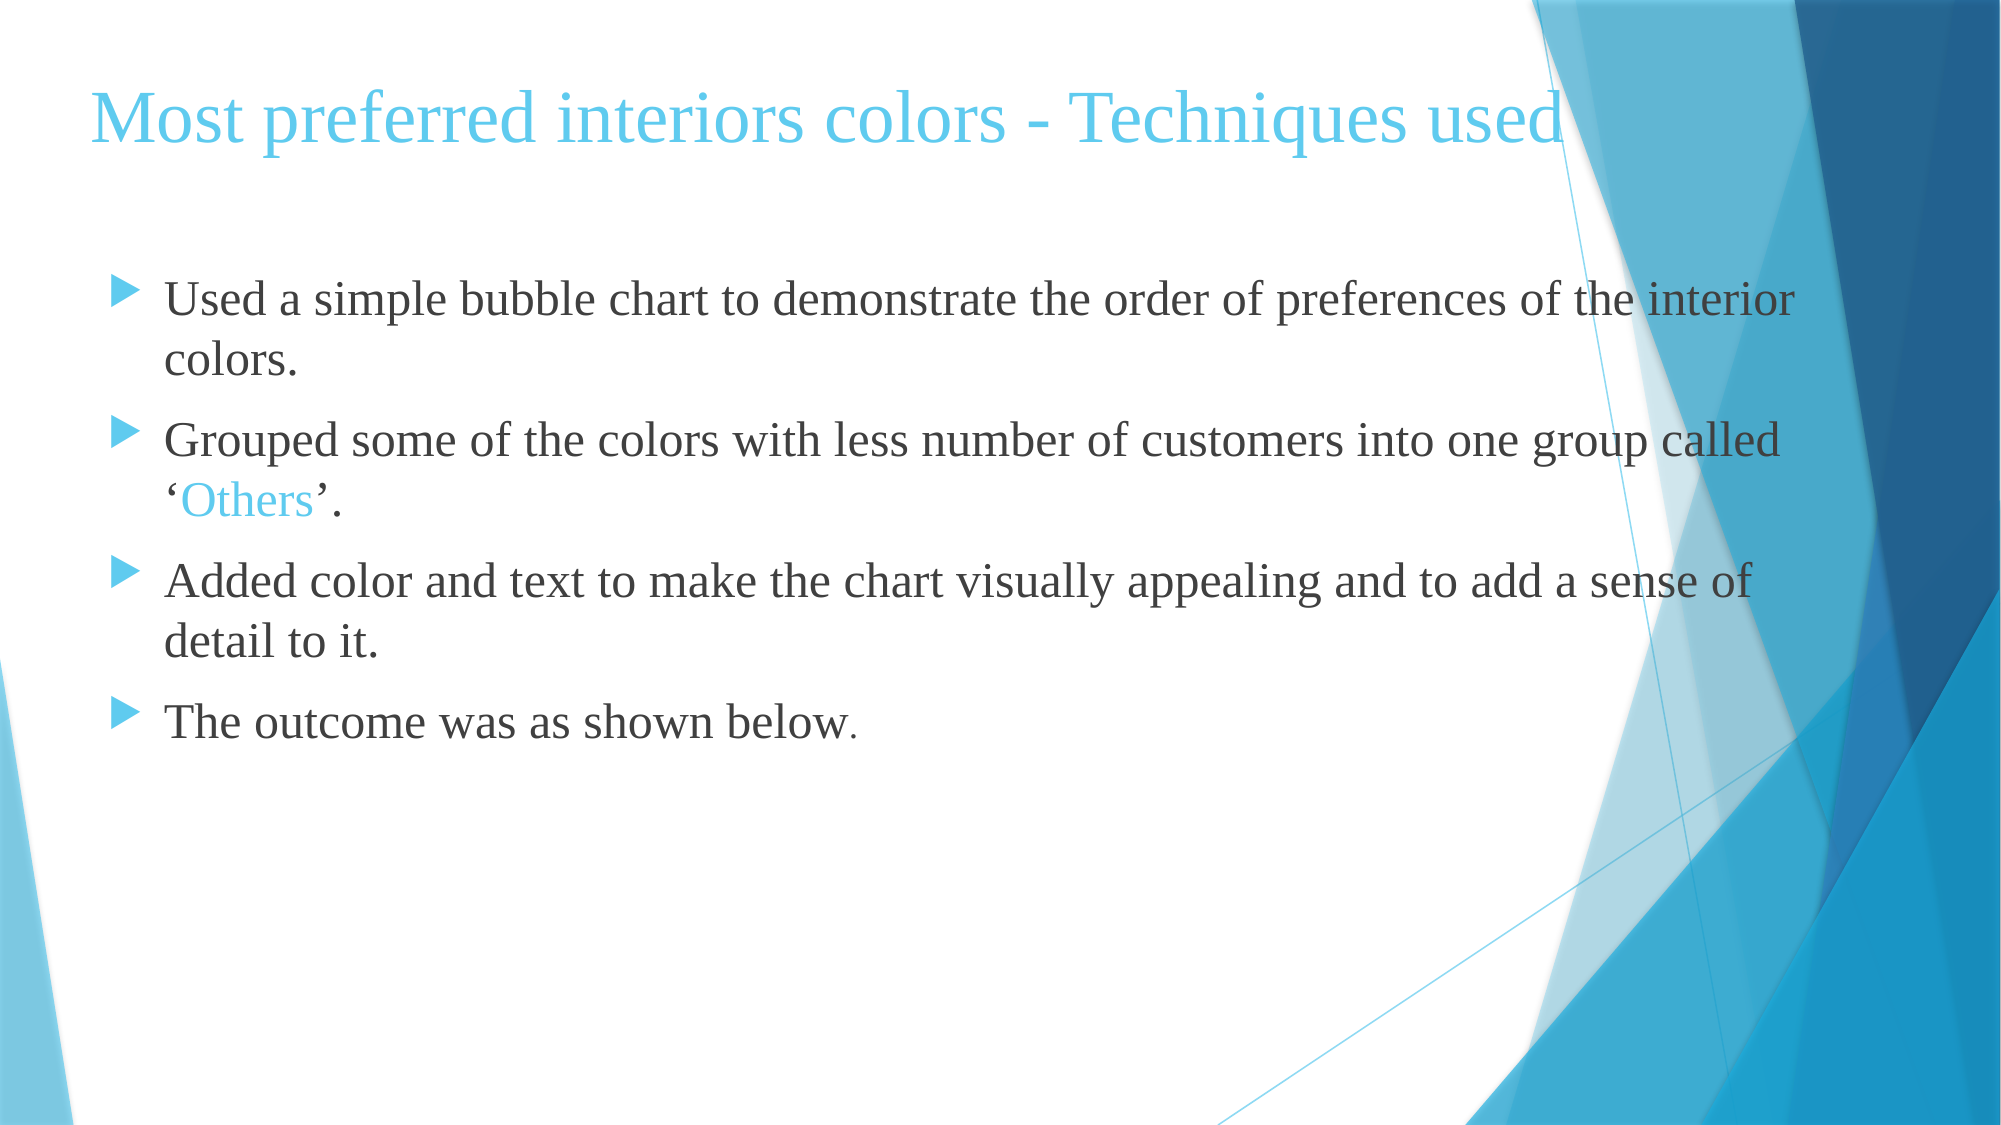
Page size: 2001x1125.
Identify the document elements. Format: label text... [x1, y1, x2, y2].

title Most preferred interiors colors - Techniques used [75, 59, 1863, 217]
list Used a simple bubble chart to demonstrate the order of preferences of the interior colors. Grouped some of the colors with less number of customers into one group called ‘Others’. Added color and text to make the chart visually appealing and to add a sense of detail to it. The outcome was as shown below. [92, 258, 1863, 1014]
